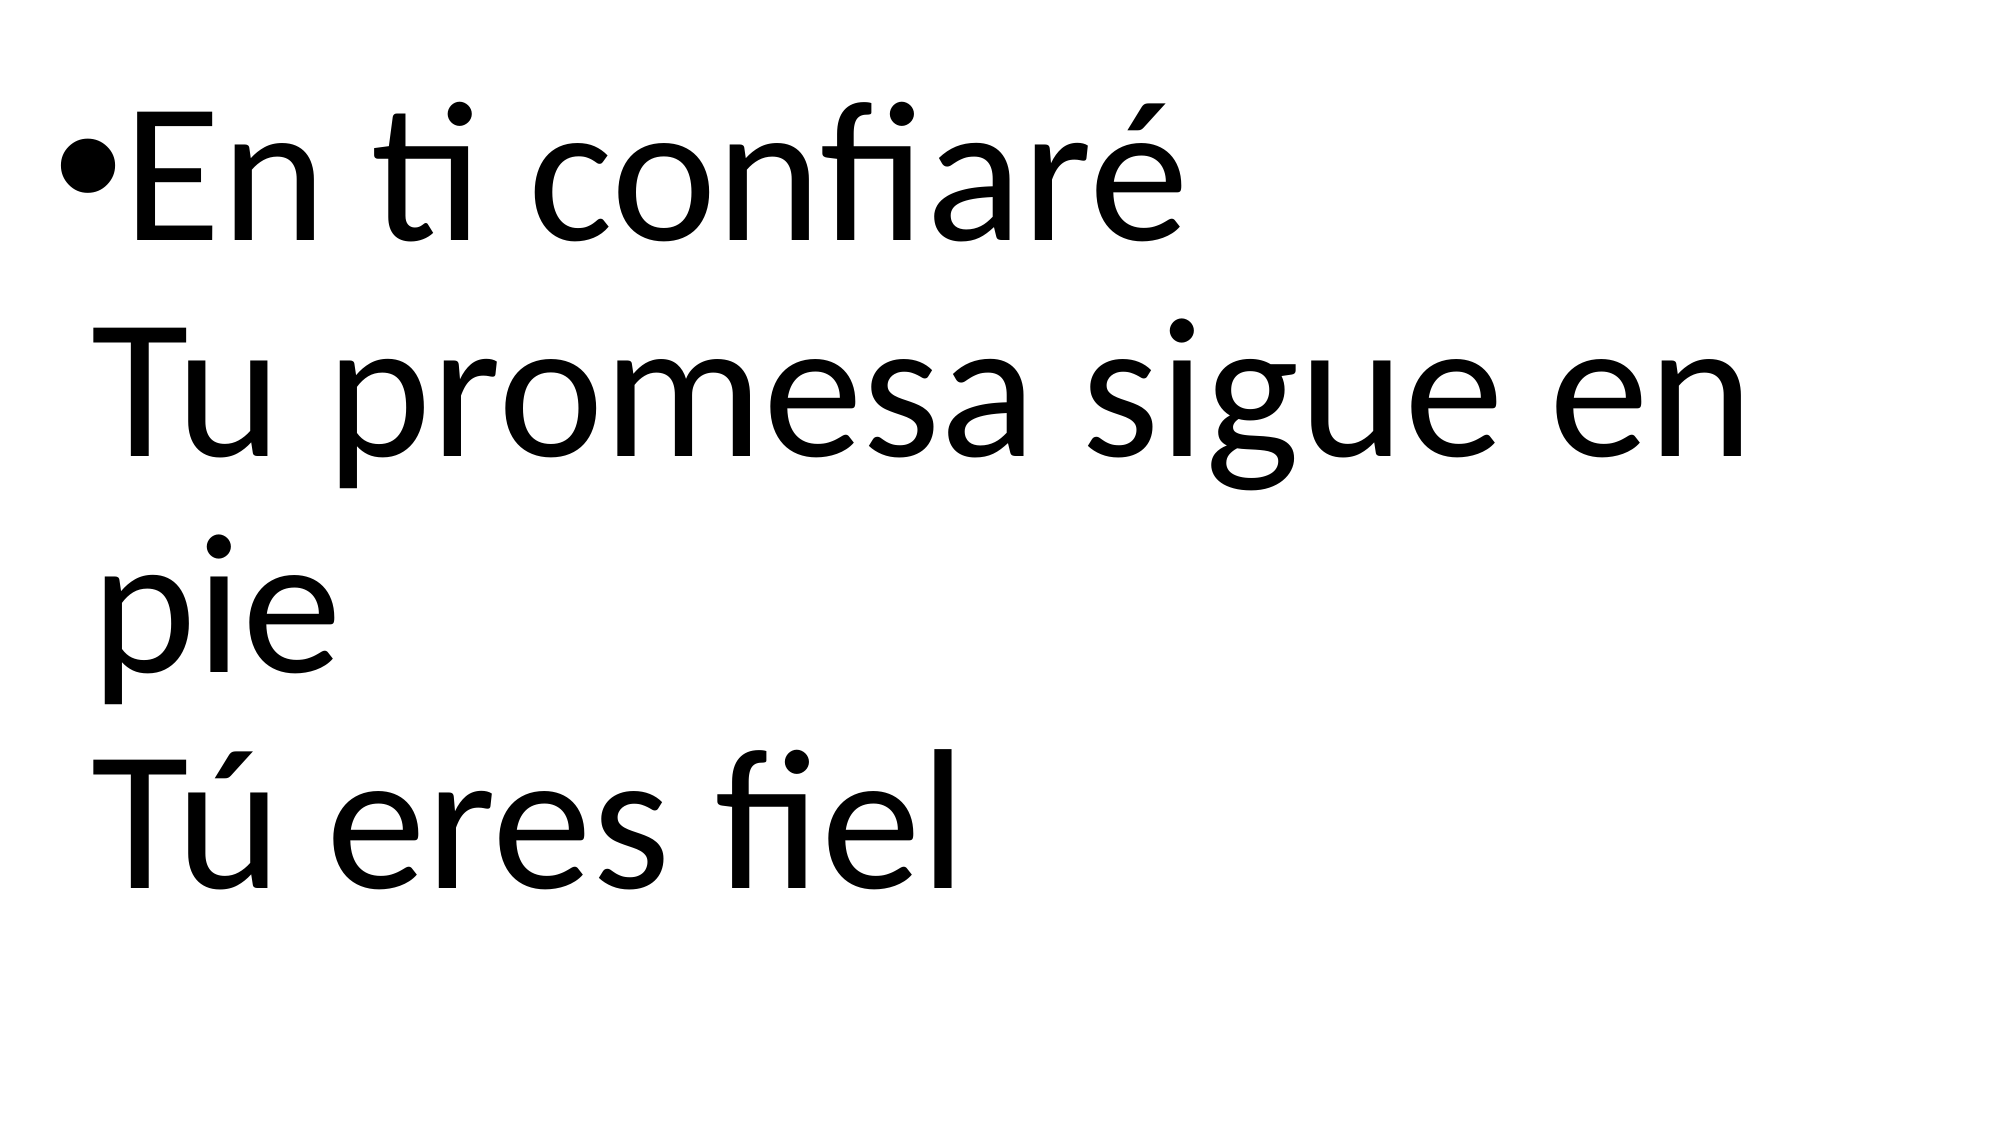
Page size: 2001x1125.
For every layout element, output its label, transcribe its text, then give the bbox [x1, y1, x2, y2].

list En ti confiaré Tu promesa sigue en pie Tú eres fiel [38, 59, 1948, 1077]
